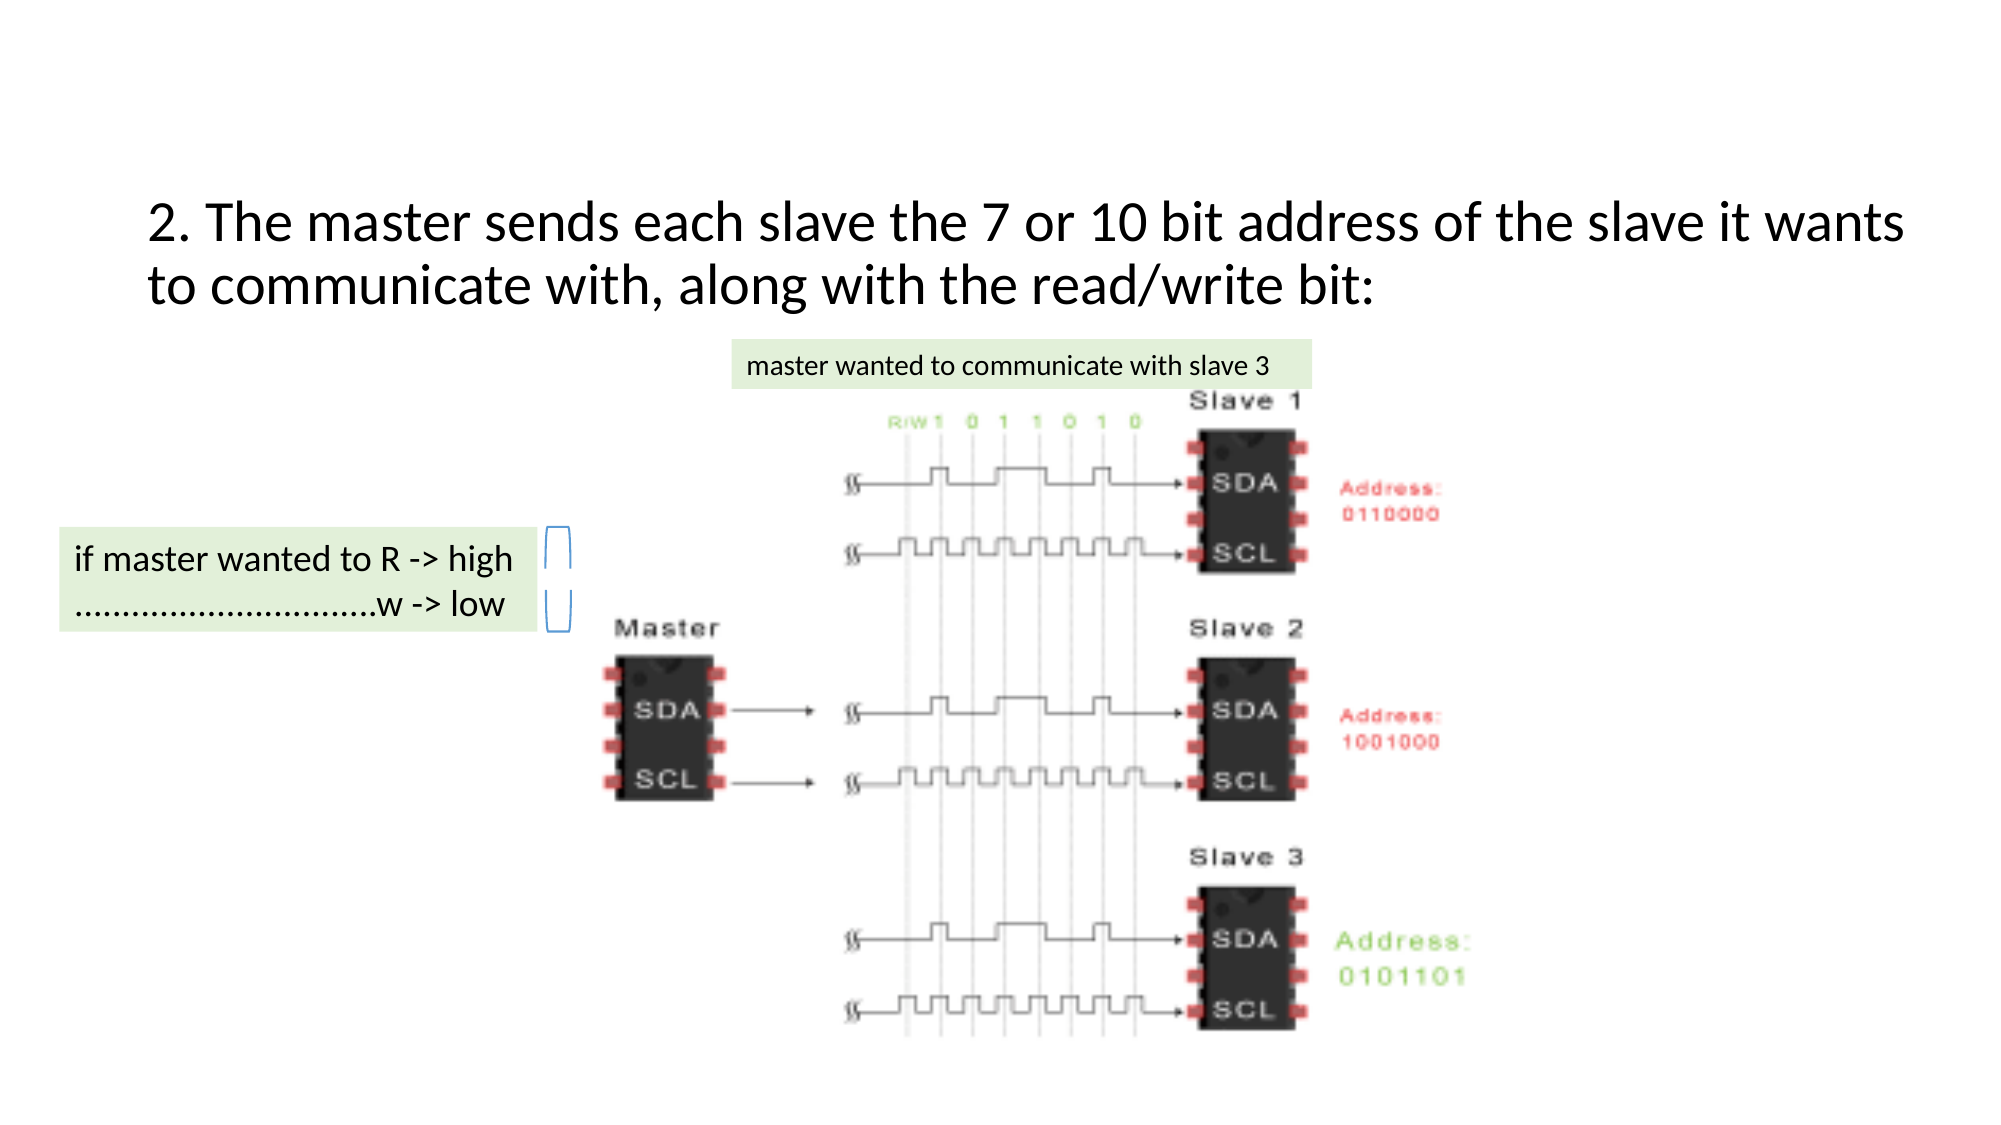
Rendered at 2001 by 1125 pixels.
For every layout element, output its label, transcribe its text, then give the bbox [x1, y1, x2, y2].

text_box [544, 525, 572, 569]
text_box [544, 589, 572, 633]
list 2. The master sends each slave the 7 or 10 bit address of the slave it wants to communicate with, along with the read/write bit: [132, 183, 1978, 1125]
text_box master wanted to communicate with slave 3 [731, 339, 1313, 366]
picture [578, 366, 1532, 1060]
text_box if master wanted to R -> high ................................w -> low [59, 526, 538, 632]
